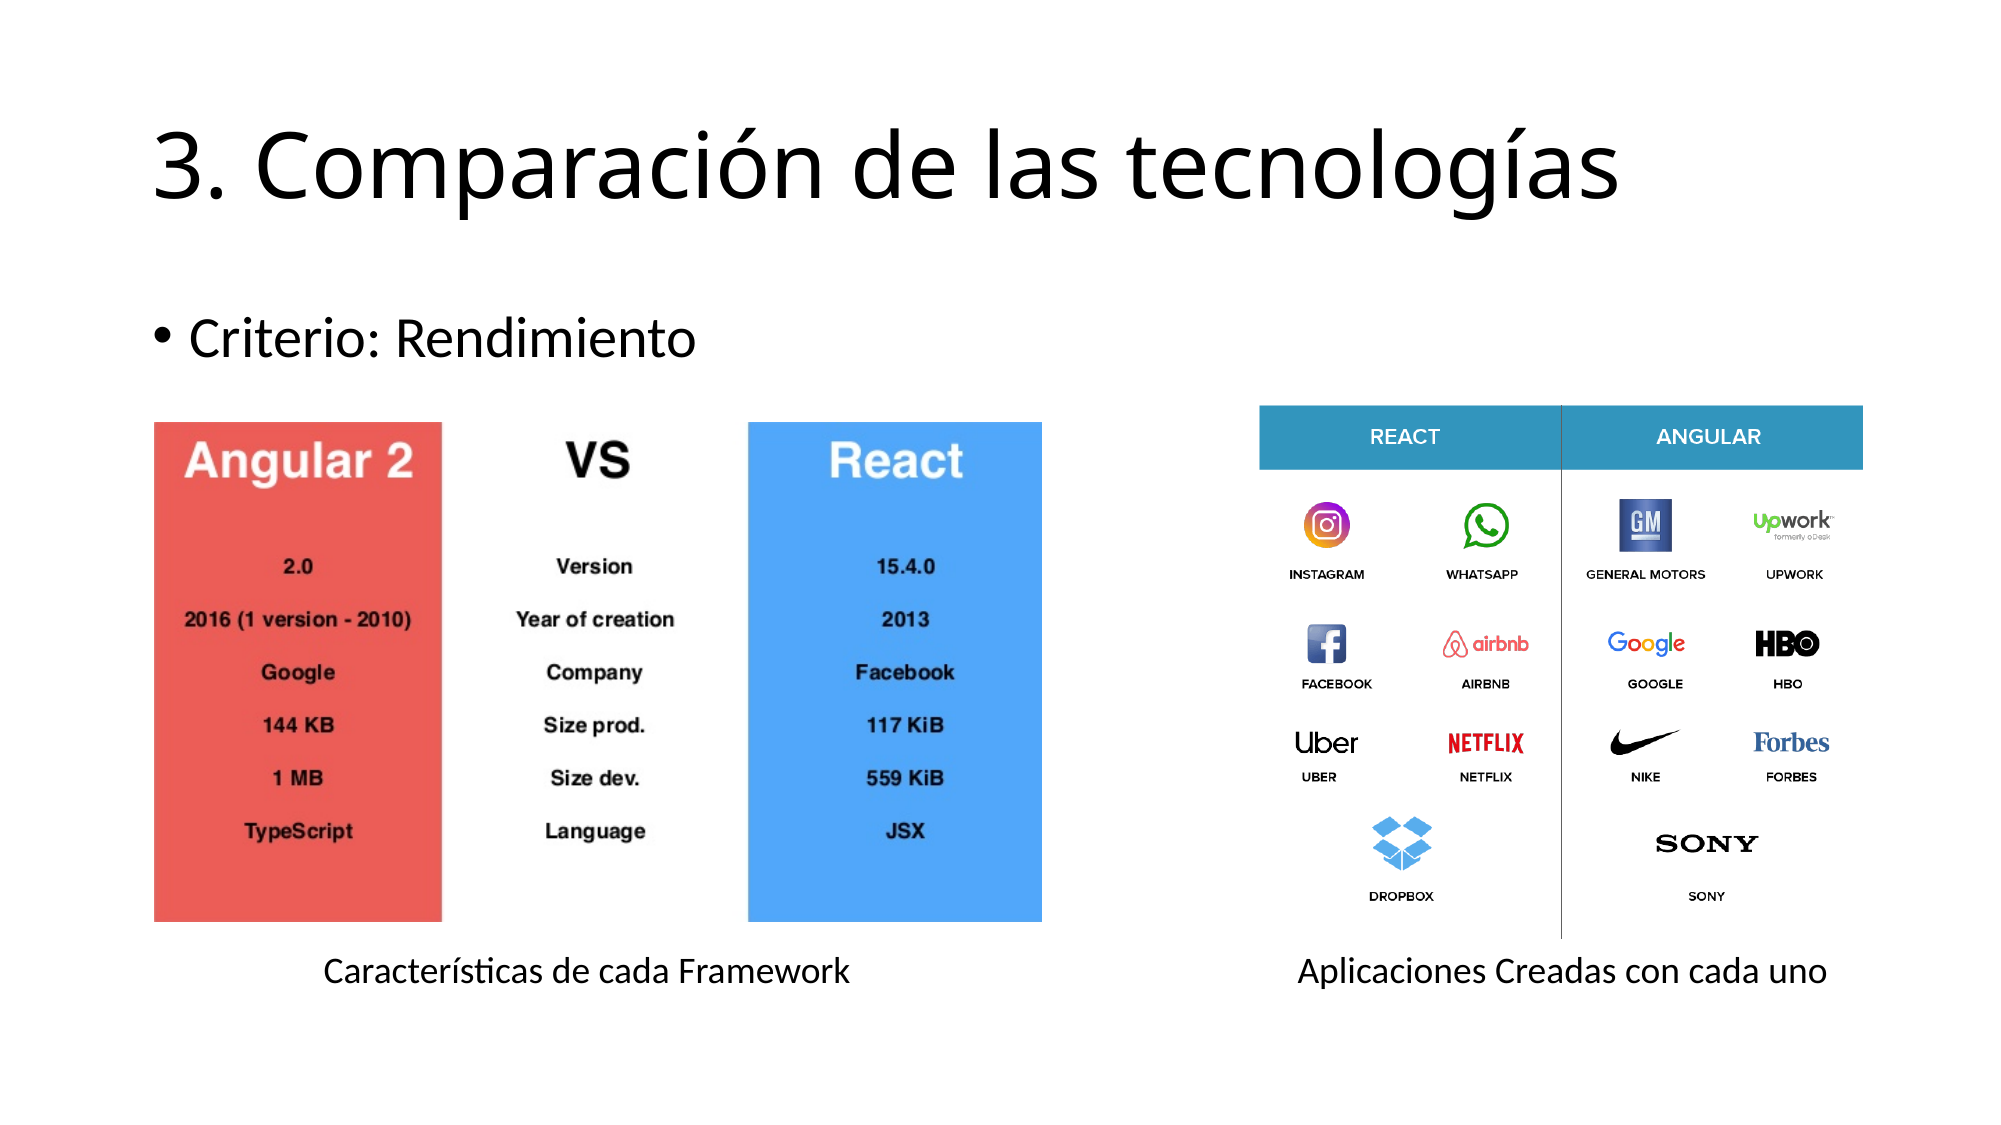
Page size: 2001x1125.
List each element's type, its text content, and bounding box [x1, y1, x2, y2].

picture [154, 422, 1042, 922]
title 3. Comparación de las tecnologías [137, 59, 1914, 278]
picture [1259, 405, 1863, 939]
text_box Aplicaciones Creadas con cada uno [1282, 939, 1843, 998]
list Criterio: Rendimiento [137, 299, 1863, 672]
text_box Características de cada Framework [308, 938, 866, 998]
